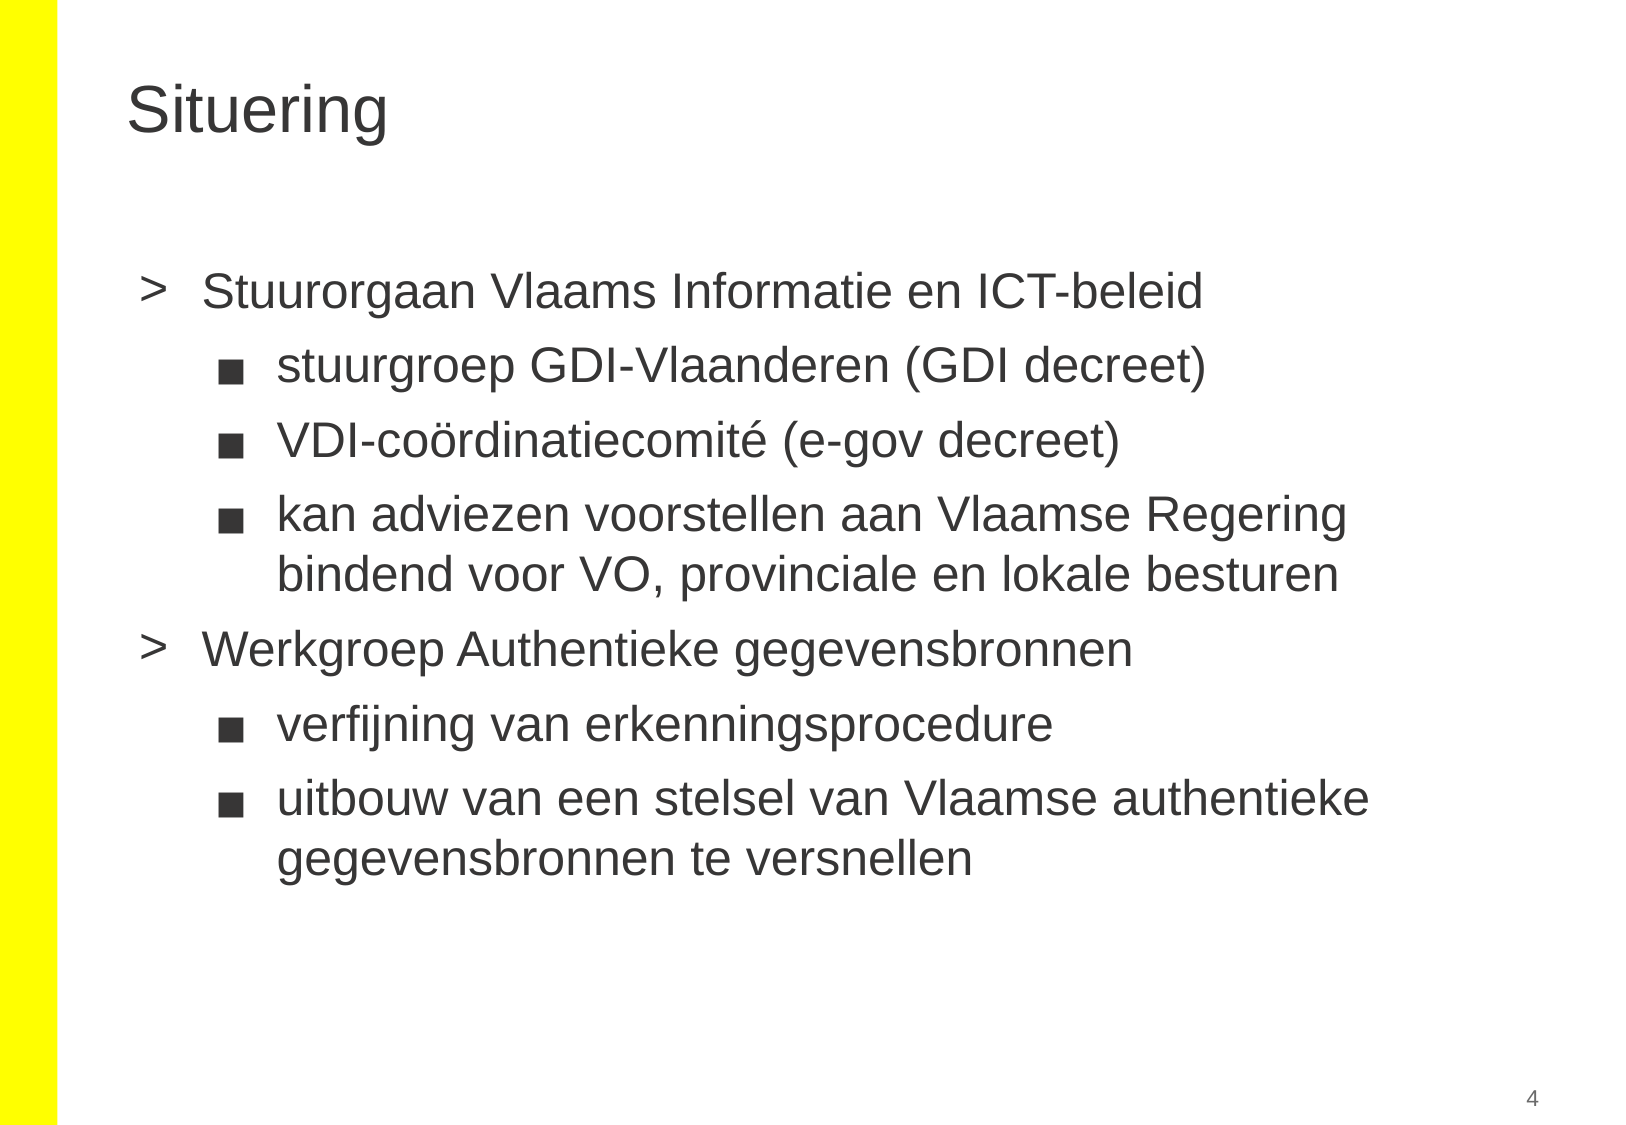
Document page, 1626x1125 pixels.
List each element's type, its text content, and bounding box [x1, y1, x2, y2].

title Situering [111, 59, 1514, 222]
slide_number 4 [1425, 1075, 1547, 1119]
list Stuurorgaan Vlaams Informatie en ICT-beleid stuurgroep GDI-Vlaanderen (GDI decreet) VDI-coördinatiecomité (e-gov decreet) kan adviezen voorstellen aan Vlaamse Regering bindend voor VO, provinciale en lokale besturen Werkgroep Authentieke gegevensbronnen verfijning van erkenningsprocedure uitbouw van een stelsel van Vlaamse authentieke gegevensbronnen te versnellen [111, 243, 1514, 1063]
